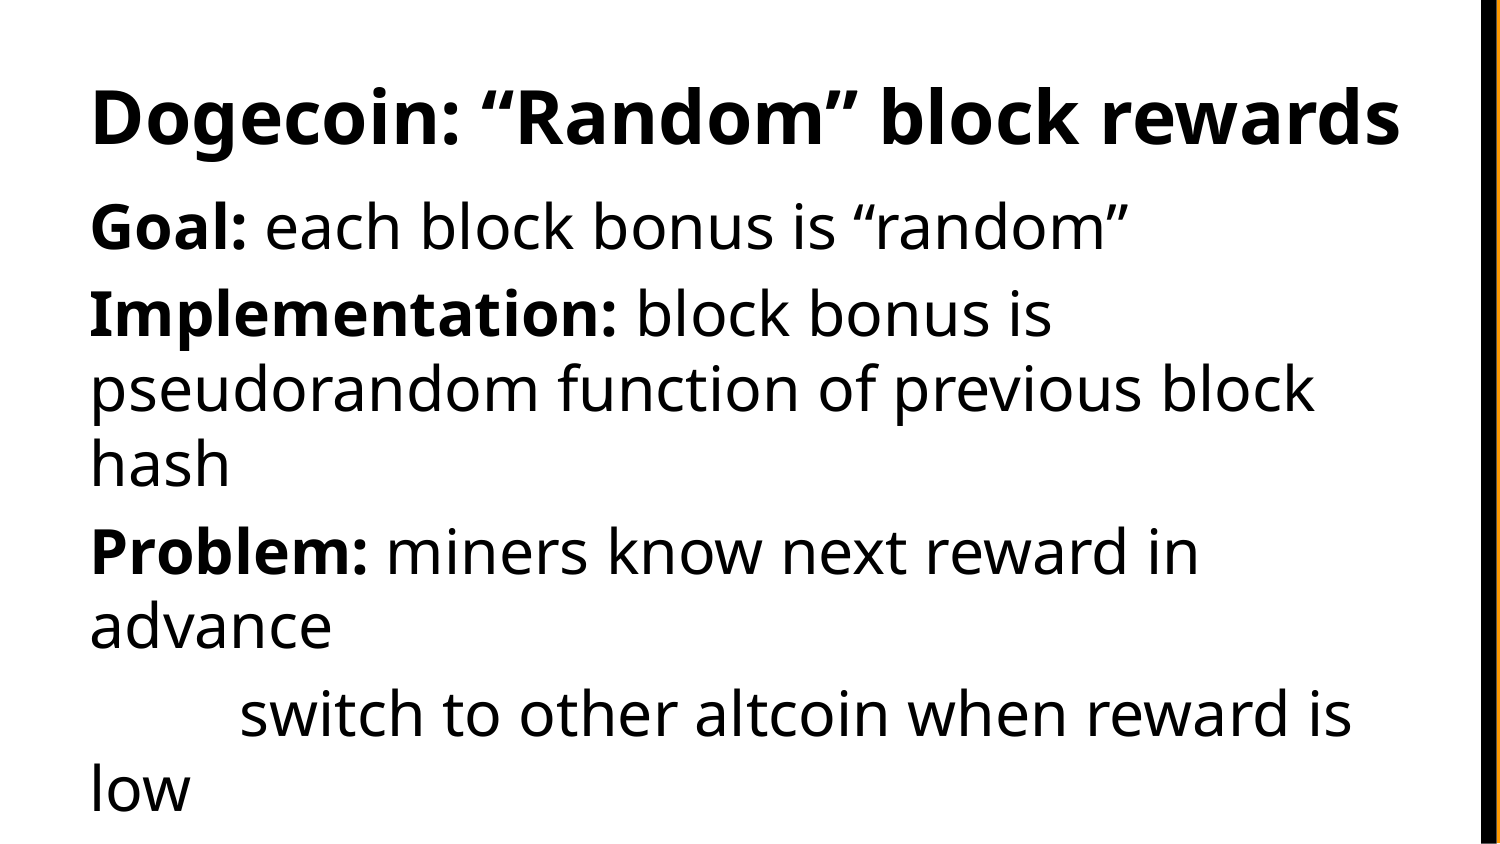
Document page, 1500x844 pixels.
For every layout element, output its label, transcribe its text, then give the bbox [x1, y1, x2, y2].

text_box Dogecoin: “Random” block rewards [74, 33, 1425, 171]
text_box Goal: each block bonus is “random” Implementation: block bonus is pseudorandom function of previous block hash Problem: miners know next reward in advance switch to other altcoin when reward is low Feature removed in March 2014 [74, 171, 1425, 412]
